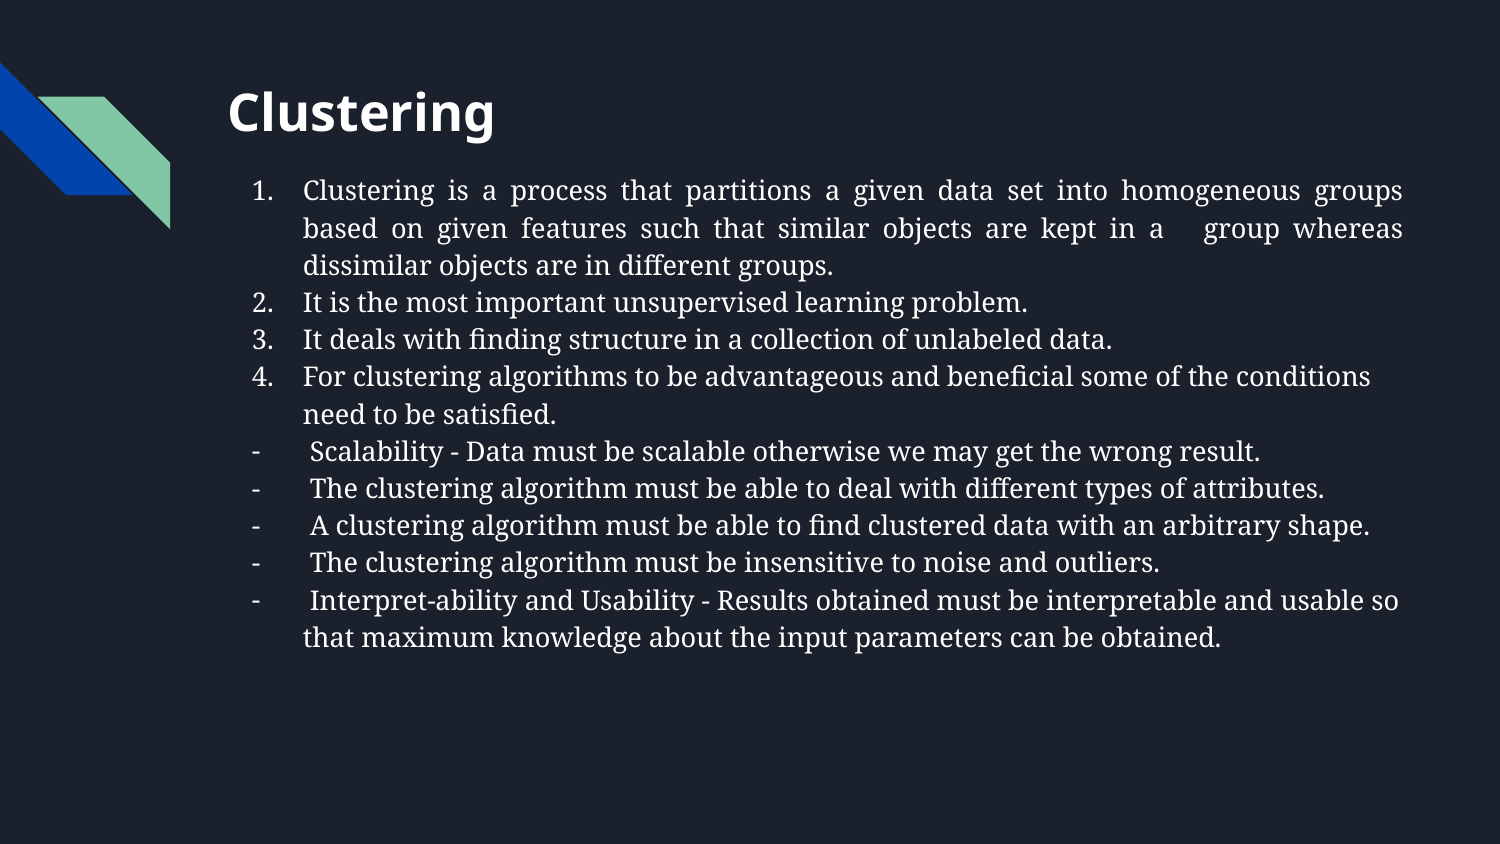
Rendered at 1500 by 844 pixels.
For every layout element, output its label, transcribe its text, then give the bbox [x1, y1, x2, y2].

list Clustering is a process that partitions a given data set into homogeneous groups based on given features such that similar objects are kept in a group whereas dissimilar objects are in different groups. It is the most important unsupervised learning problem. It deals with finding structure in a collection of unlabeled data. For clustering algorithms to be advantageous and beneficial some of the conditions need to be satisfied. Scalability - Data must be scalable otherwise we may get the wrong result. The clustering algorithm must be able to deal with different types of attributes. A clustering algorithm must be able to find clustered data with an arbitrary shape. The clustering algorithm must be insensitive to noise and outliers. Interpret-ability and Usability - Results obtained must be interpretable and usable so that maximum knowledge about the input parameters can be obtained. [212, 154, 1419, 795]
title Clustering [212, 64, 1368, 154]
